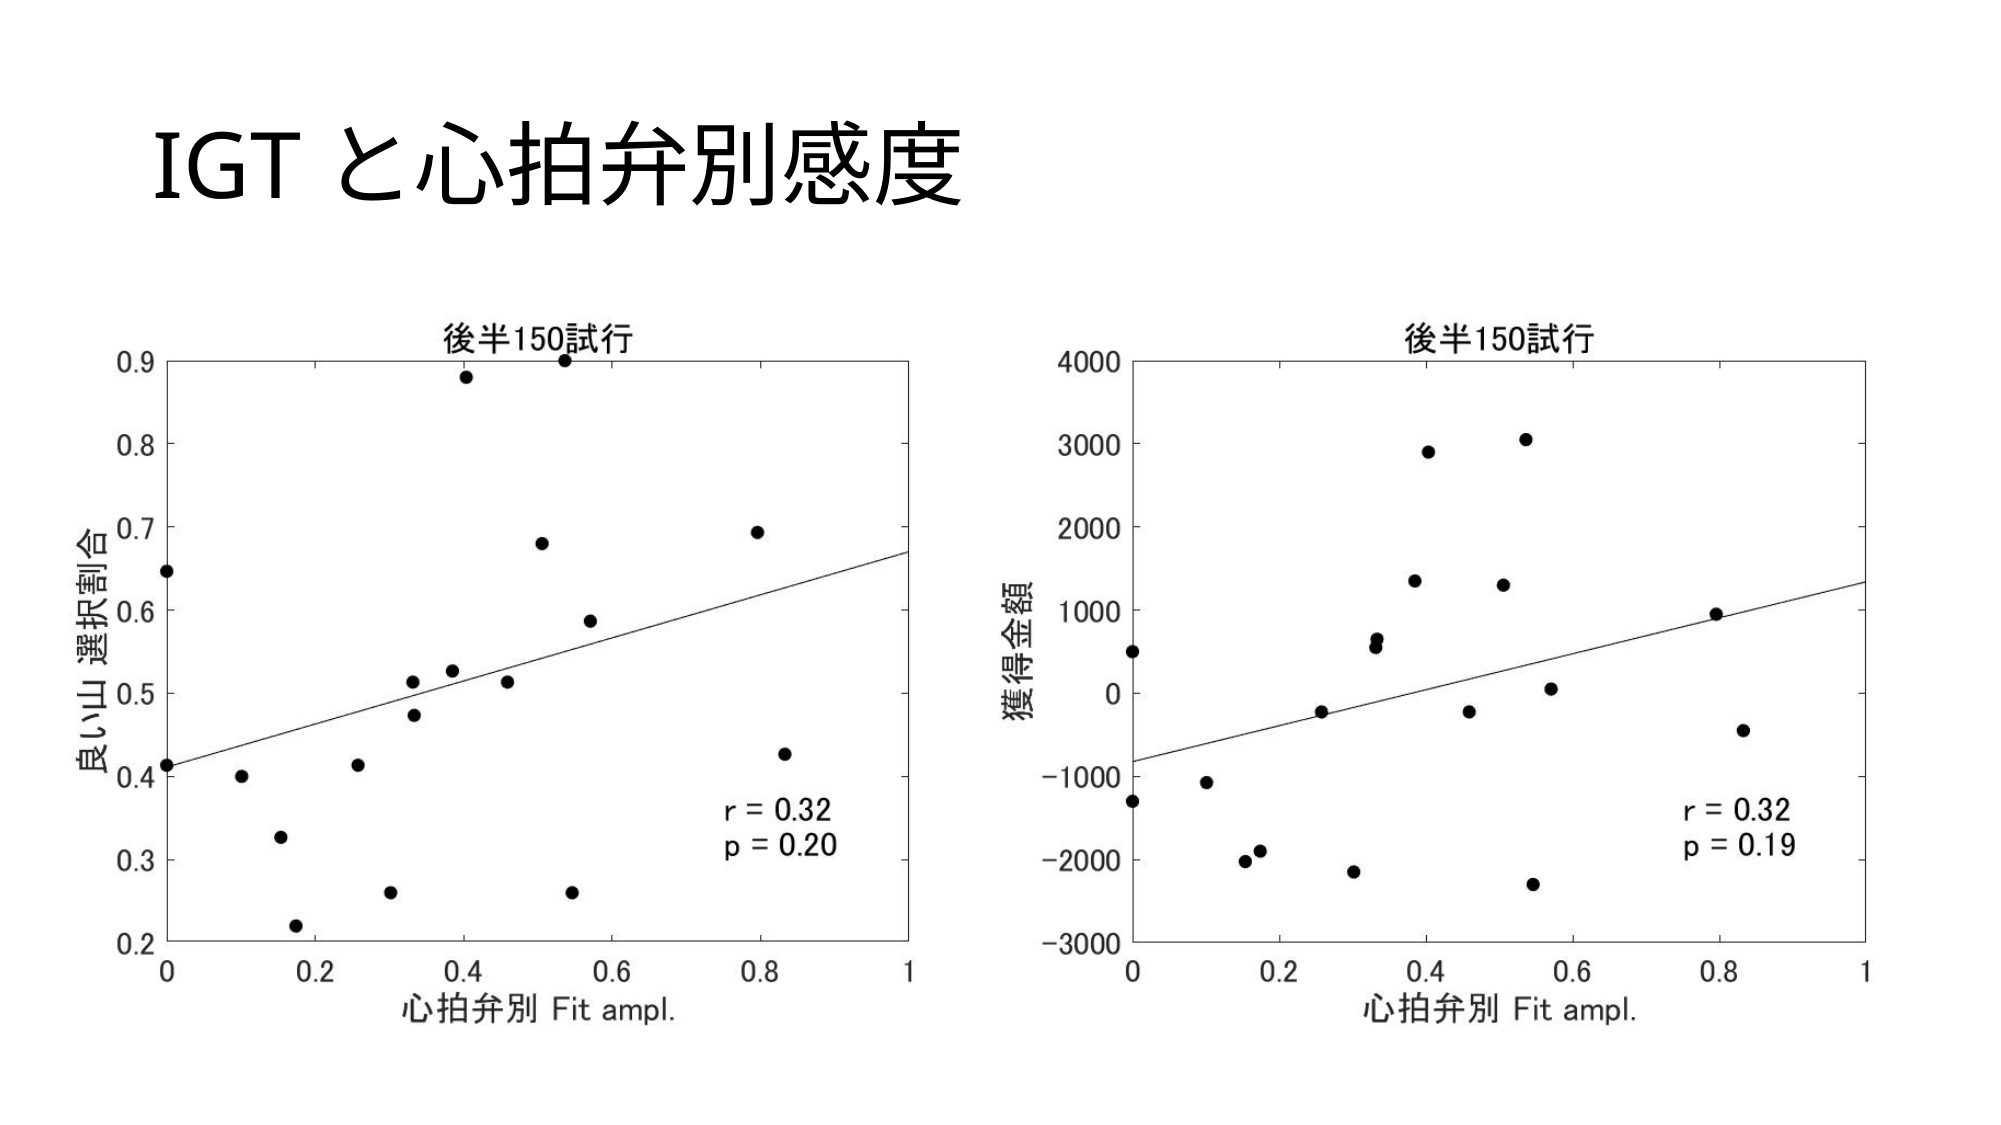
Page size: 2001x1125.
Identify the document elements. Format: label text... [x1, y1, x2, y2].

picture [42, 307, 1957, 1026]
title IGTと心拍弁別感度 [137, 59, 1863, 278]
